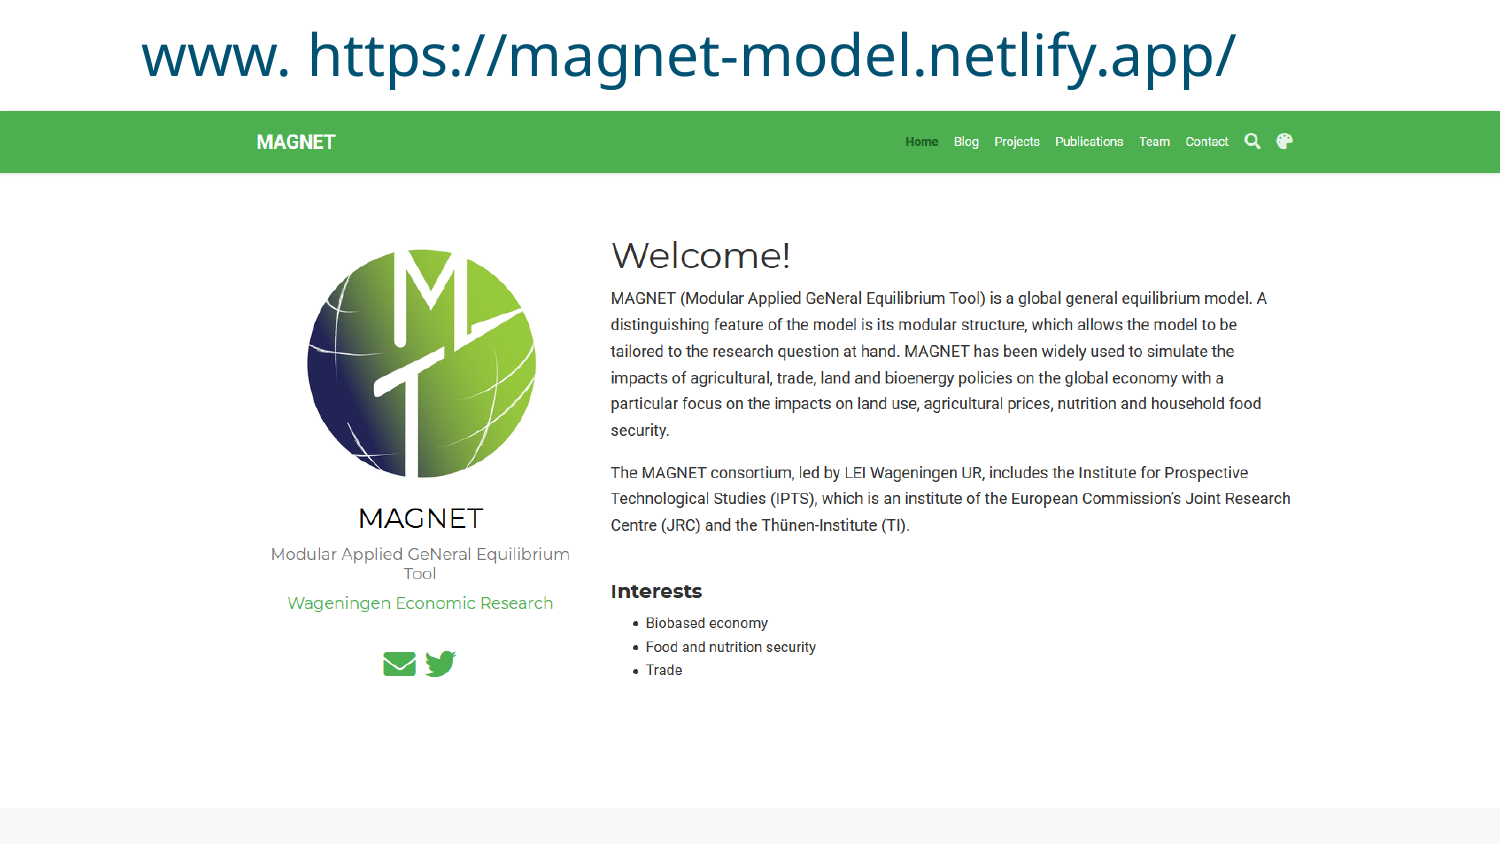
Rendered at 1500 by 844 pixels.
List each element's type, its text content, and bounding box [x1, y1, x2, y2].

text_box www. https://magnet-model.netlify.app/ [126, 43, 1447, 96]
picture [0, 0, 1500, 844]
